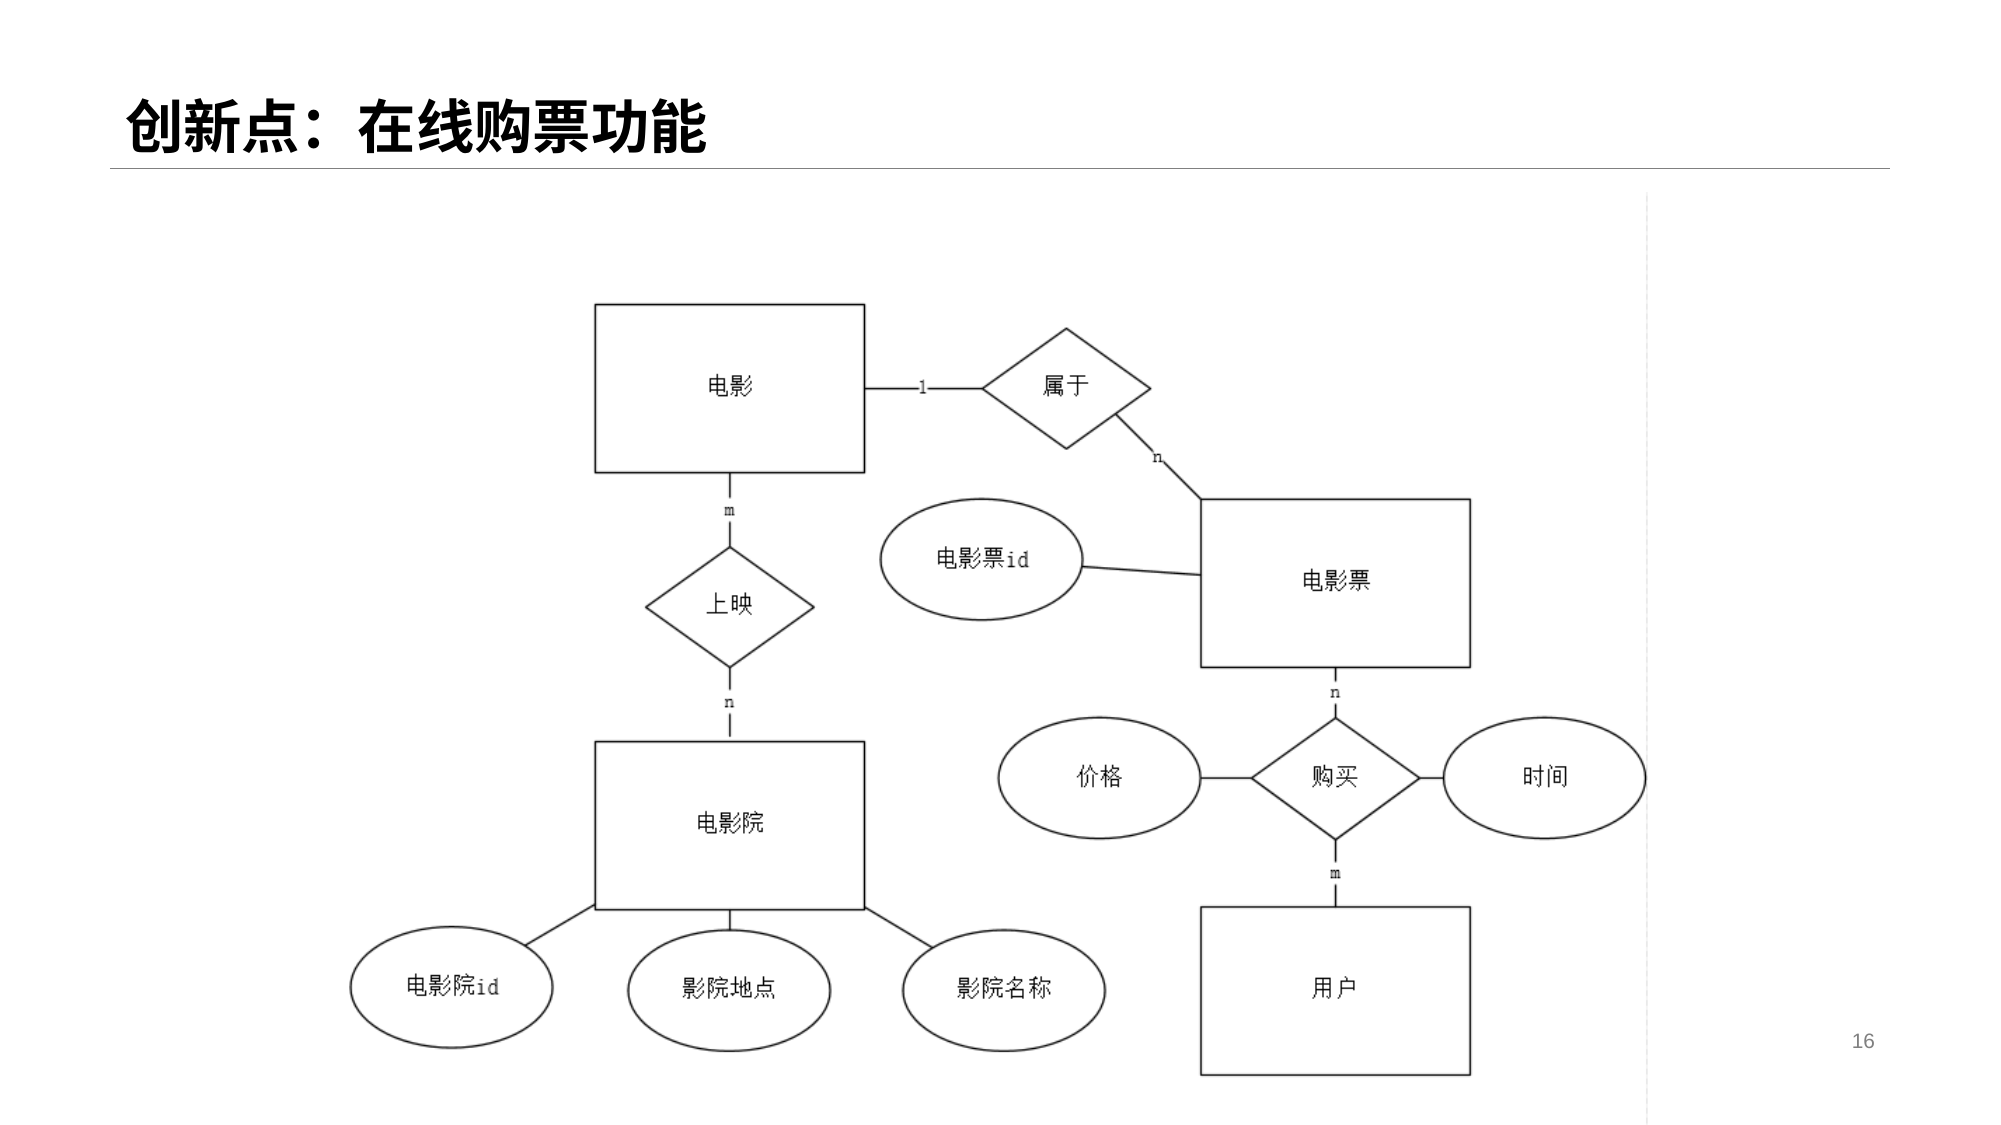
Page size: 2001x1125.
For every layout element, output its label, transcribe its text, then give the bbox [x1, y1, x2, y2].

picture [348, 192, 1652, 1125]
slide_number 16 [1652, 1023, 1890, 1058]
title 创新点：在线购票功能 [109, 0, 1890, 169]
